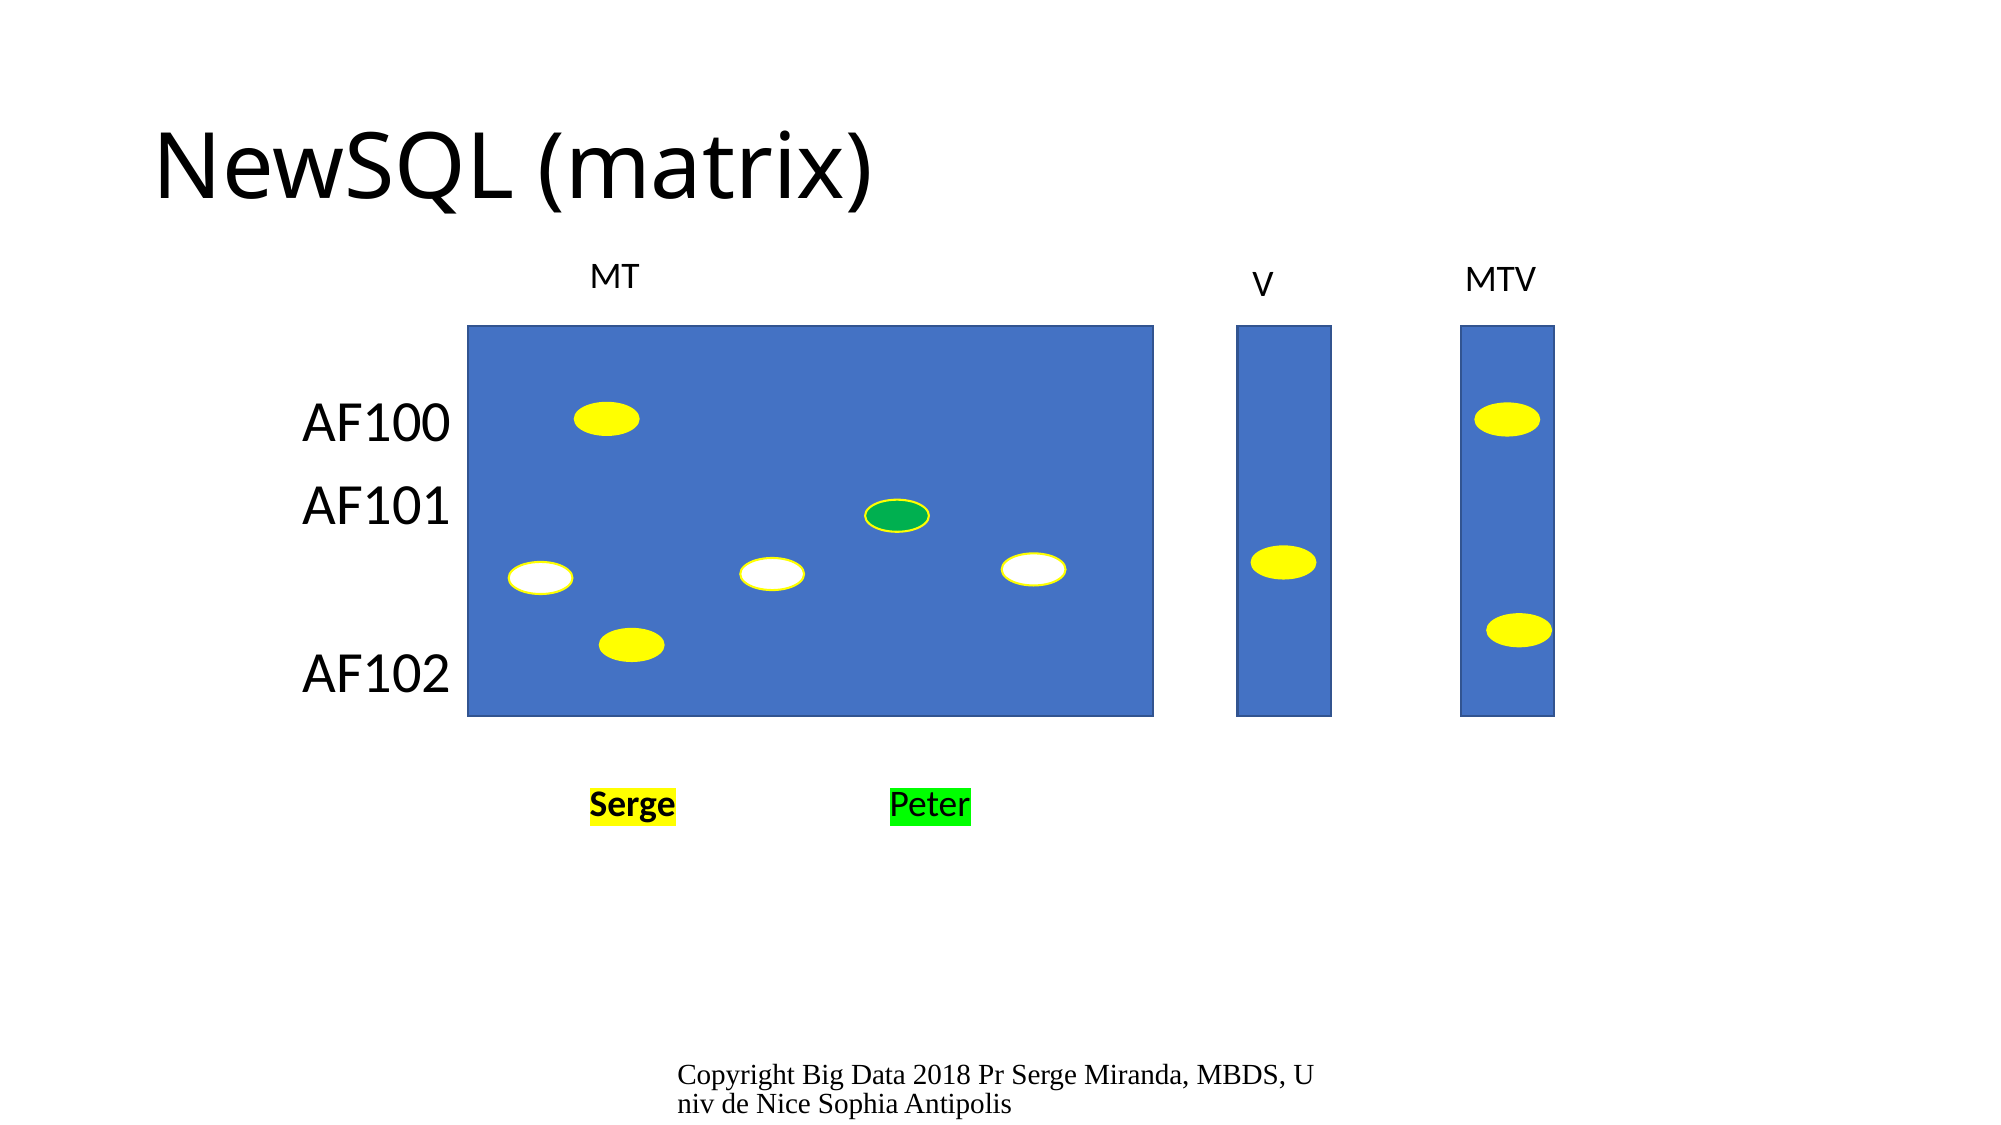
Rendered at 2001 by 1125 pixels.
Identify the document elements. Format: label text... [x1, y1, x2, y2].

text_box [1250, 545, 1317, 580]
text_box MT [574, 243, 788, 304]
text_box [1236, 325, 1332, 717]
text_box [864, 498, 931, 533]
text_box Serge Peter [574, 771, 1117, 832]
text_box V [1237, 251, 1308, 312]
text_box [1000, 552, 1067, 587]
text_box MTV [1450, 246, 1554, 307]
text_box [573, 401, 640, 436]
text_box [1474, 402, 1541, 437]
list AF100 AF101 AF102 [137, 299, 1863, 1014]
text_box [1460, 325, 1555, 717]
text_box [507, 560, 574, 596]
text_box [598, 627, 665, 663]
text_box [739, 556, 806, 592]
text_box [1486, 613, 1553, 648]
title NewSQL (matrix) [137, 59, 1863, 278]
footer Copyright Big Data 2018 Pr Serge Miranda, MBDS, Univ de Nice Sophia Antipolis [662, 1042, 1338, 1103]
text_box [467, 325, 1154, 717]
